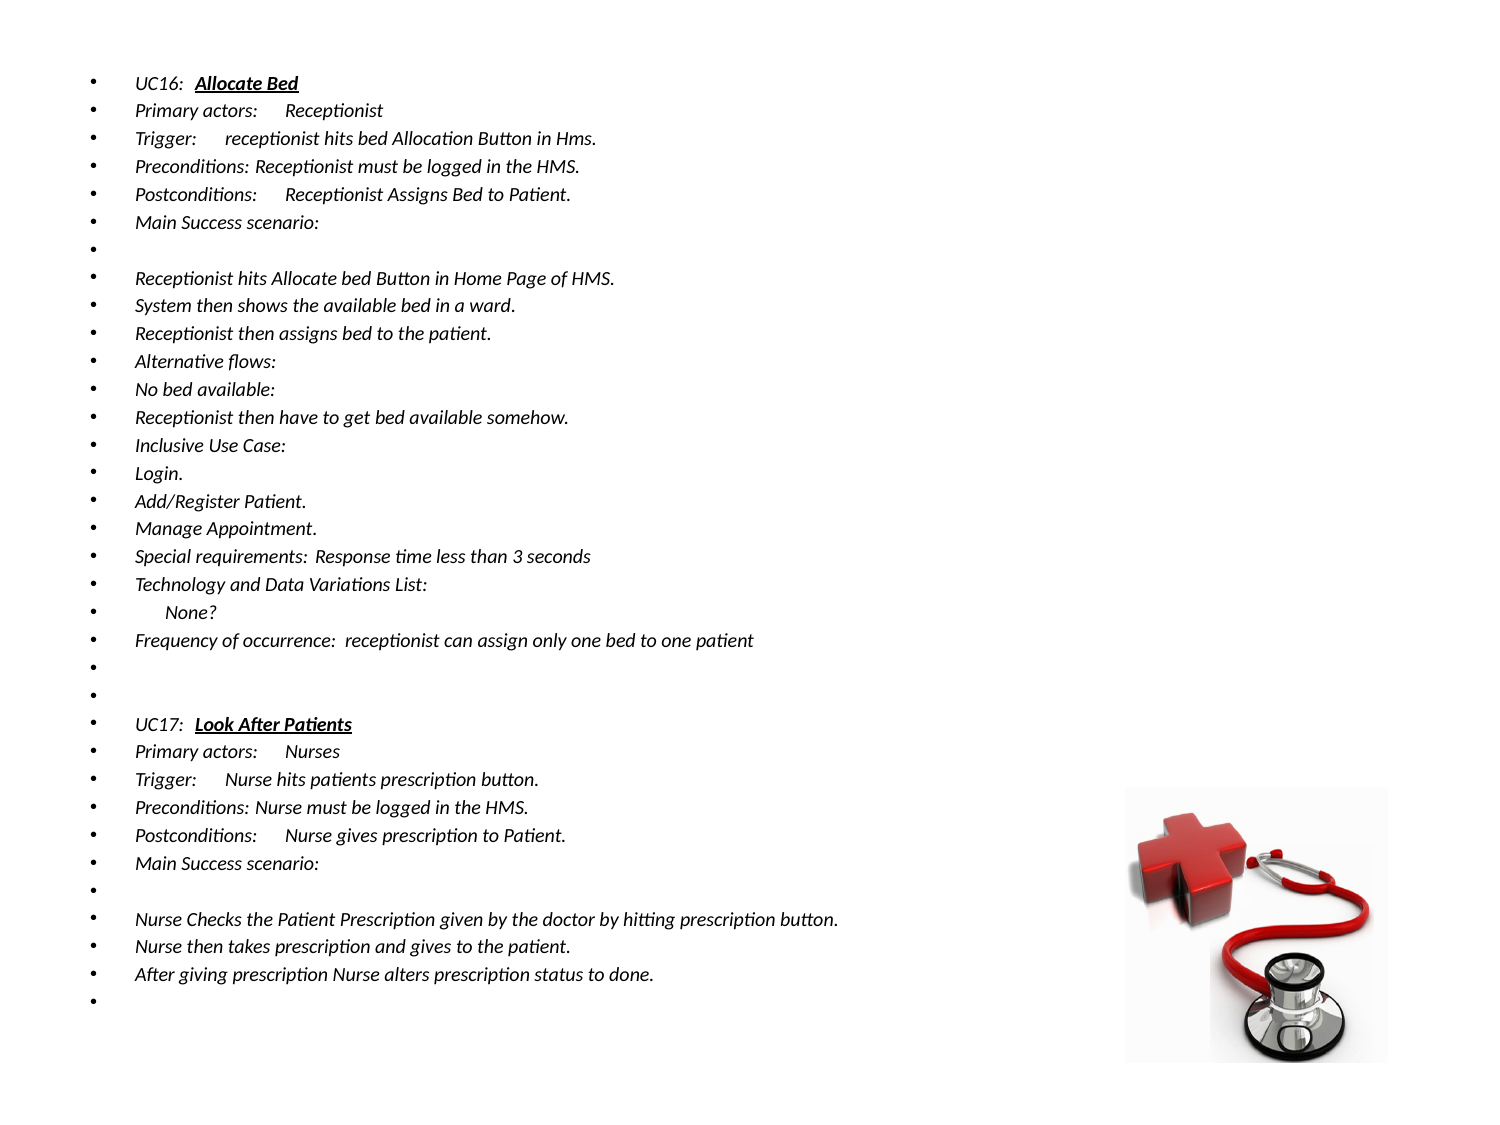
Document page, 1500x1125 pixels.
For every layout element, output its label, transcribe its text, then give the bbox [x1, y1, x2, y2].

picture [1124, 787, 1388, 1063]
list UC16: Allocate Bed Primary actors: Receptionist Trigger: receptionist hits bed Allocation Button in Hms. Preconditions: Receptionist must be logged in the HMS. Postconditions: Receptionist Assigns Bed to Patient. Main Success scenario: Receptionist hits Allocate bed Button in Home Page of HMS. System then shows the available bed in a ward. Receptionist then assigns bed to the patient. Alternative flows: No bed available: Receptionist then have to get bed available somehow. Inclusive Use Case: Login. Add/Register Patient. Manage Appointment. Special requirements: Response time less than 3 seconds Technology and Data Variations List: None? Frequency of occurrence: receptionist can assign only one bed to one patient UC17: Look After Patients Primary actors: Nurses Trigger: Nurse hits patients prescription button. Preconditions: Nurse must be logged in the HMS. Postconditions: Nurse gives prescription to Patient. Main Success scenario: Nurse Checks the Patient Prescription given by the doctor by hitting prescription button. Nurse then takes prescription and gives to the patient. After giving prescription Nurse alters prescription status to done. [75, 62, 1425, 1068]
